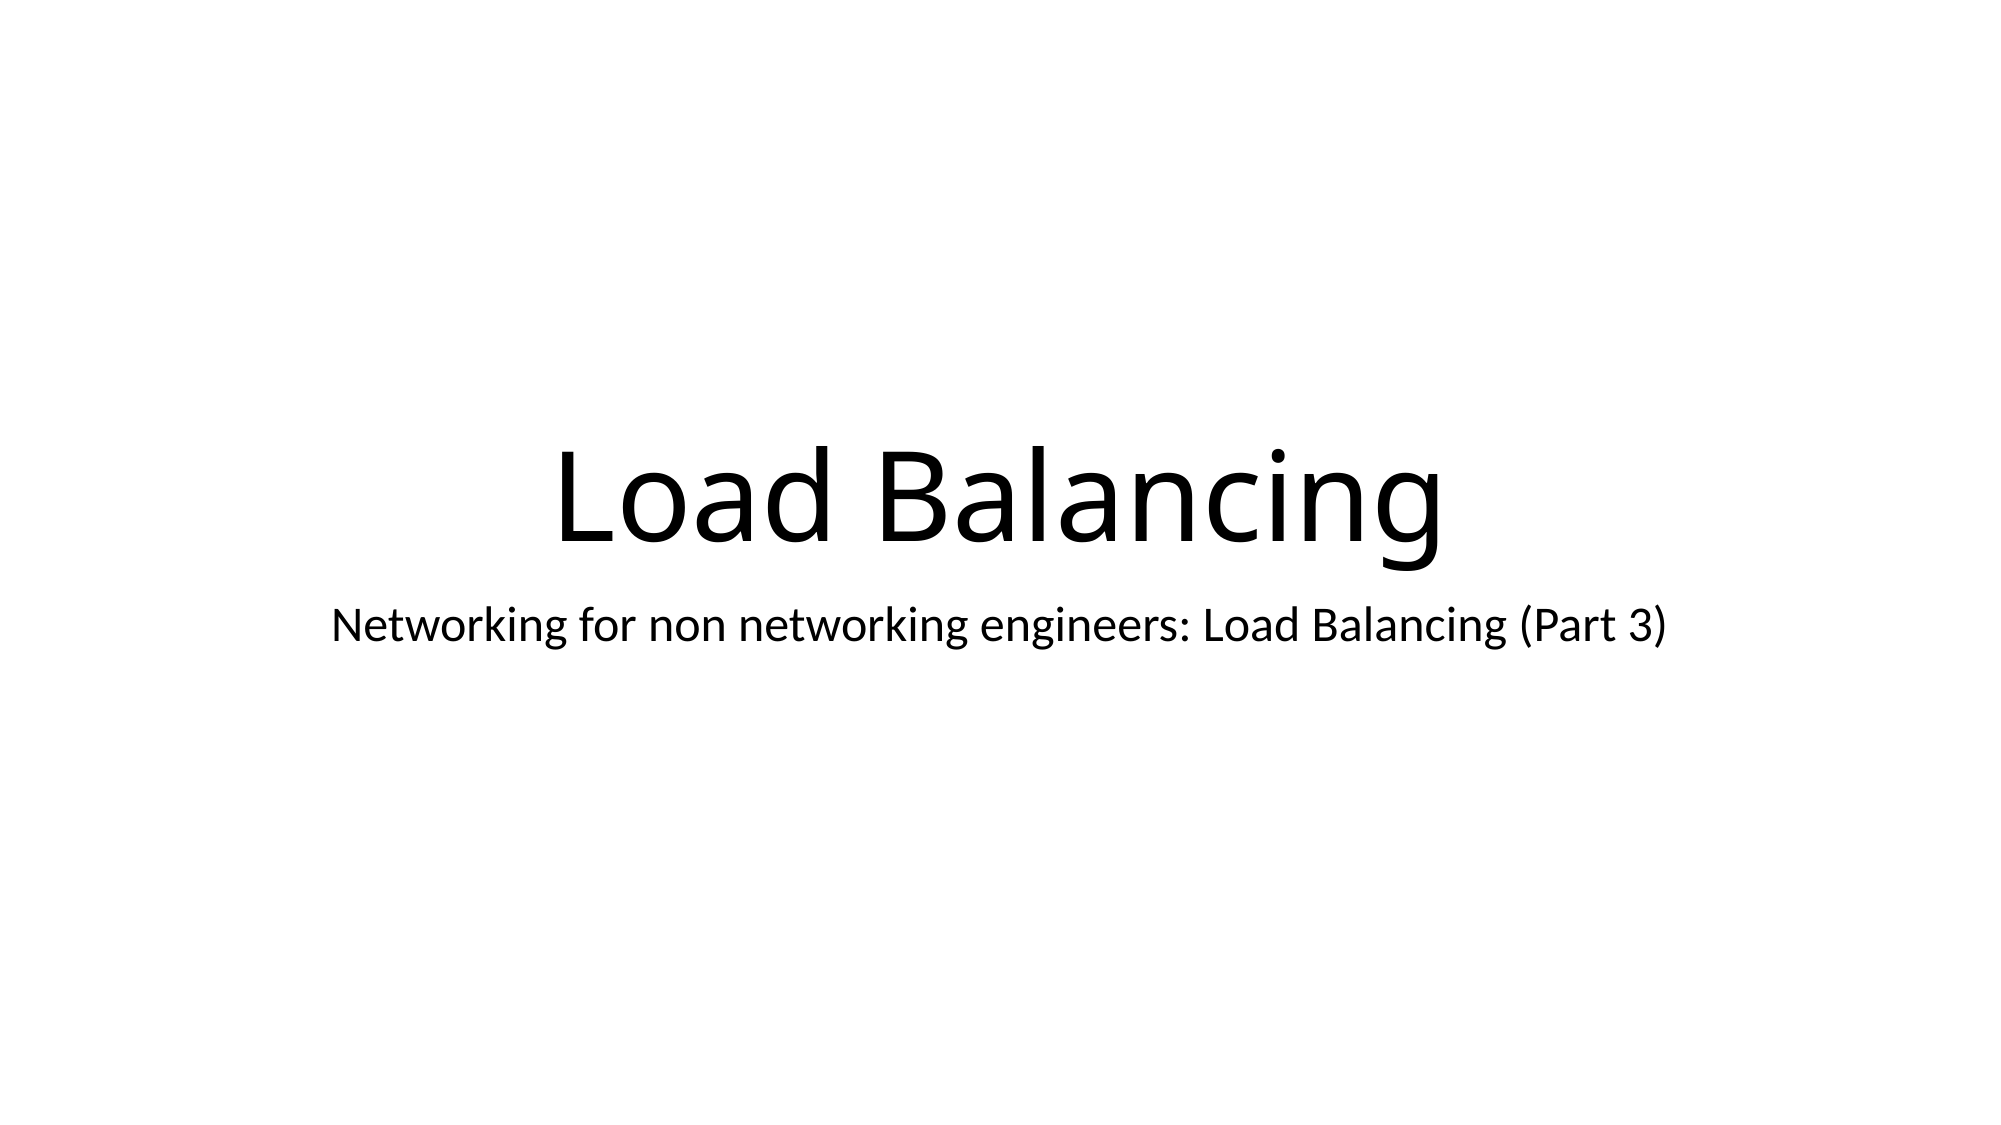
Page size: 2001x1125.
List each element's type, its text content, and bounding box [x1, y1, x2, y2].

subtitle Networking for non networking engineers: Load Balancing (Part 3) [249, 590, 1750, 863]
title Load Balancing [249, 184, 1750, 576]
